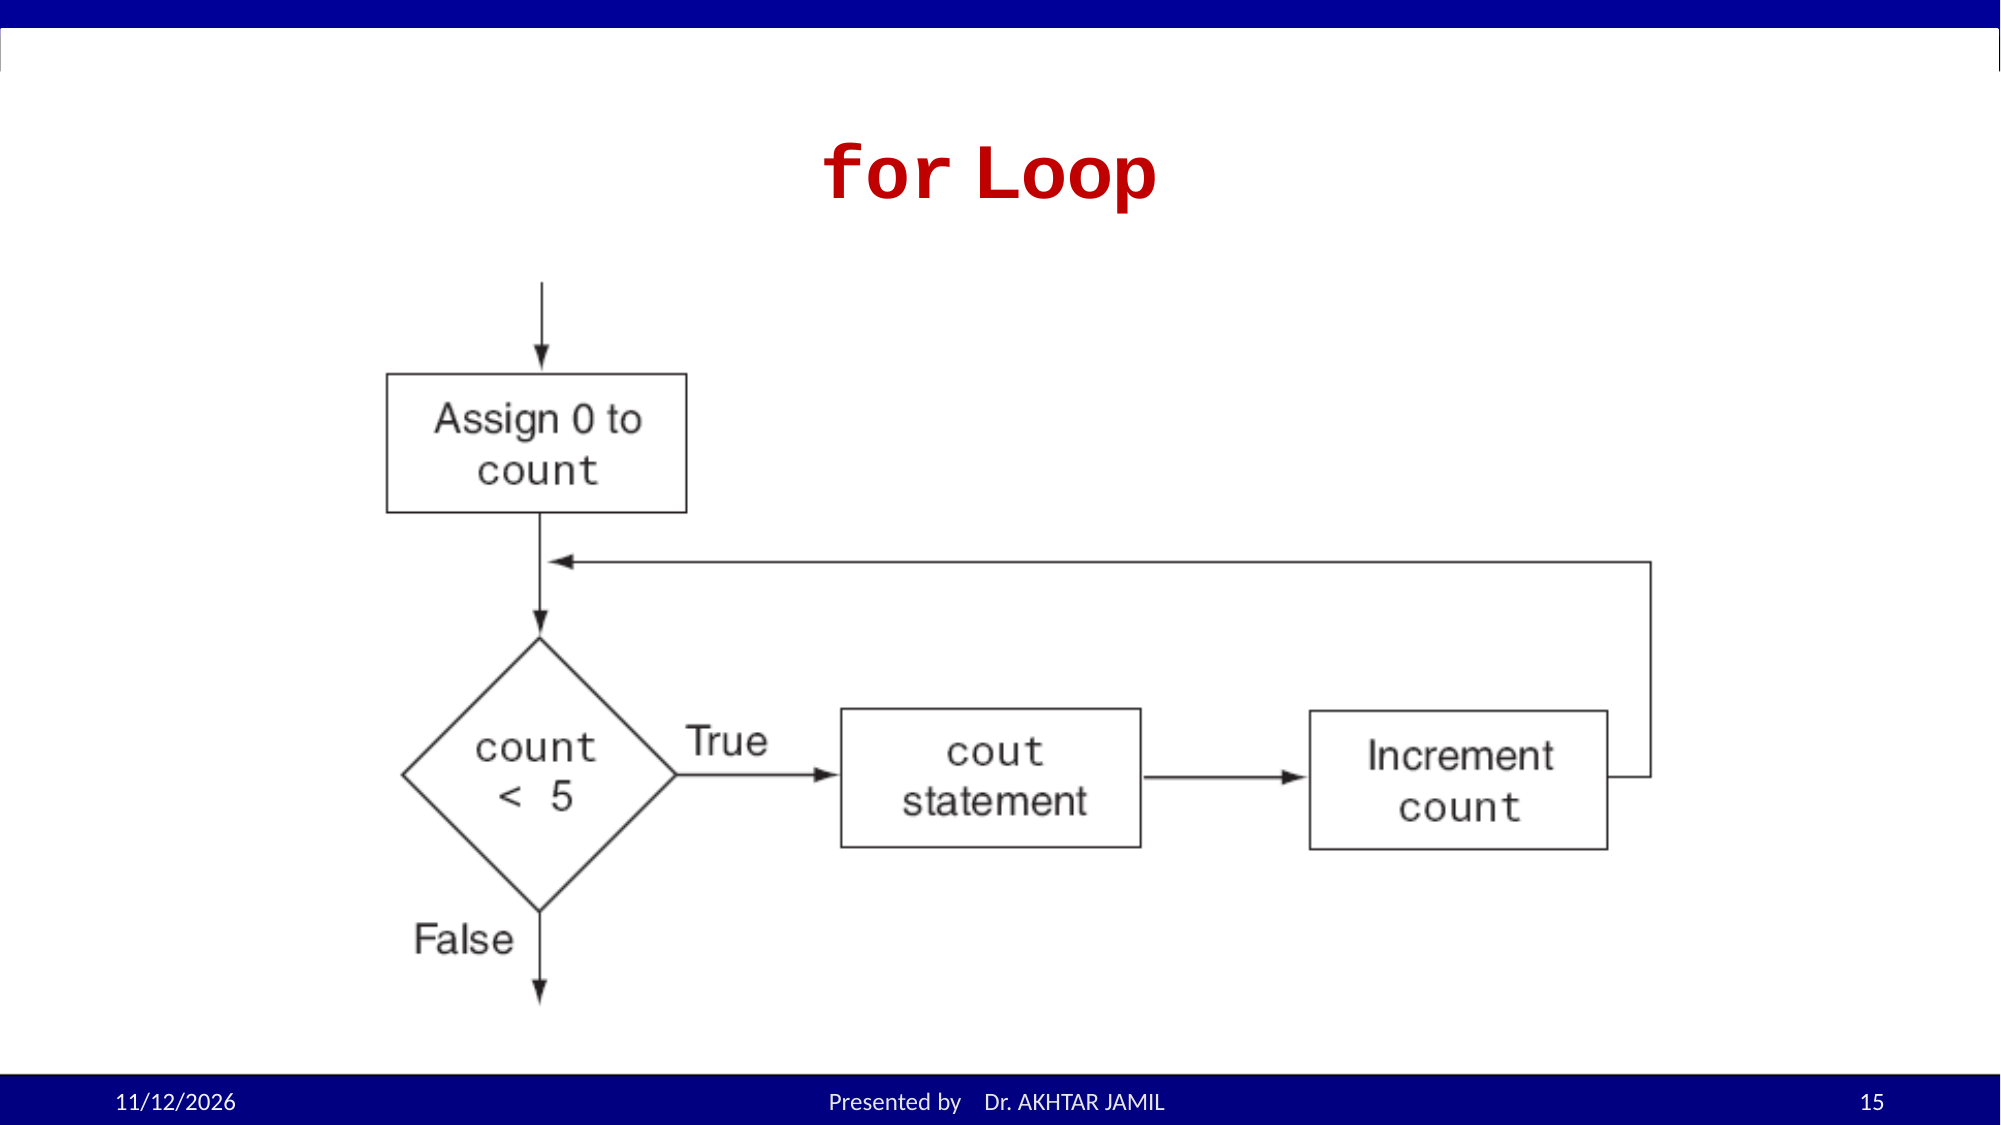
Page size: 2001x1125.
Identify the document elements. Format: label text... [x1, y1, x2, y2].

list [274, 262, 1676, 1044]
footer Presented by Dr. AKHTAR JAMIL [683, 1062, 1317, 1125]
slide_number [99, 1062, 567, 1125]
picture [0, 0, 2001, 1125]
title for Loop [99, 99, 1900, 238]
slide_number 15 [1433, 1062, 1900, 1125]
